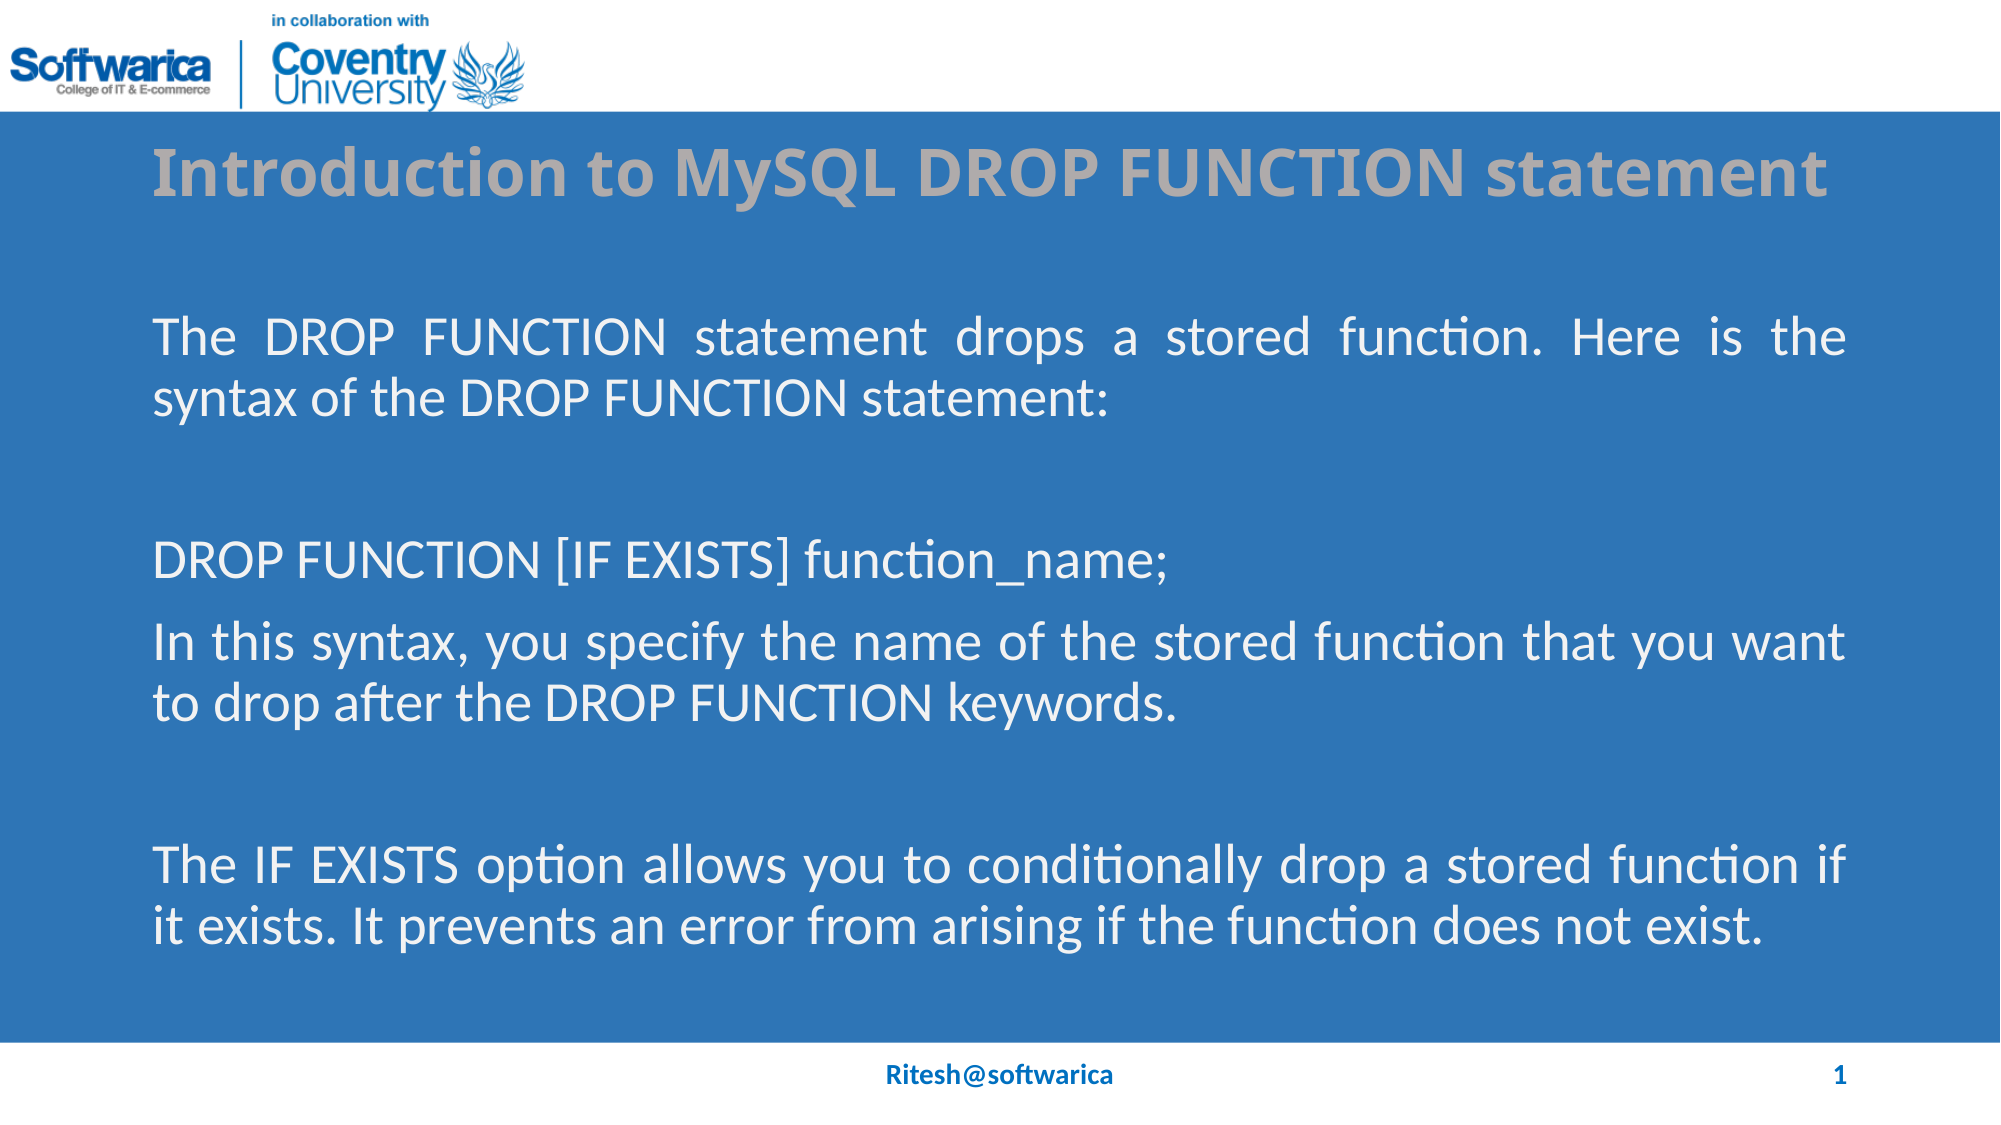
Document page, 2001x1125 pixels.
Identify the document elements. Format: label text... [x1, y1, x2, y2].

title Introduction to MySQL DROP FUNCTION statement [137, 111, 1863, 240]
list The DROP FUNCTION statement drops a stored function. Here is the syntax of the DROP FUNCTION statement: DROP FUNCTION [IF EXISTS] function_name; In this syntax, you specify the name of the stored function that you want to drop after the DROP FUNCTION keywords. The IF EXISTS option allows you to conditionally drop a stored function if it exists. It prevents an error from arising if the function does not exist. [137, 299, 1863, 1014]
picture [10, 14, 525, 112]
footer Ritesh@softwarica [662, 1042, 1338, 1103]
slide_number 1 [1412, 1042, 1863, 1103]
